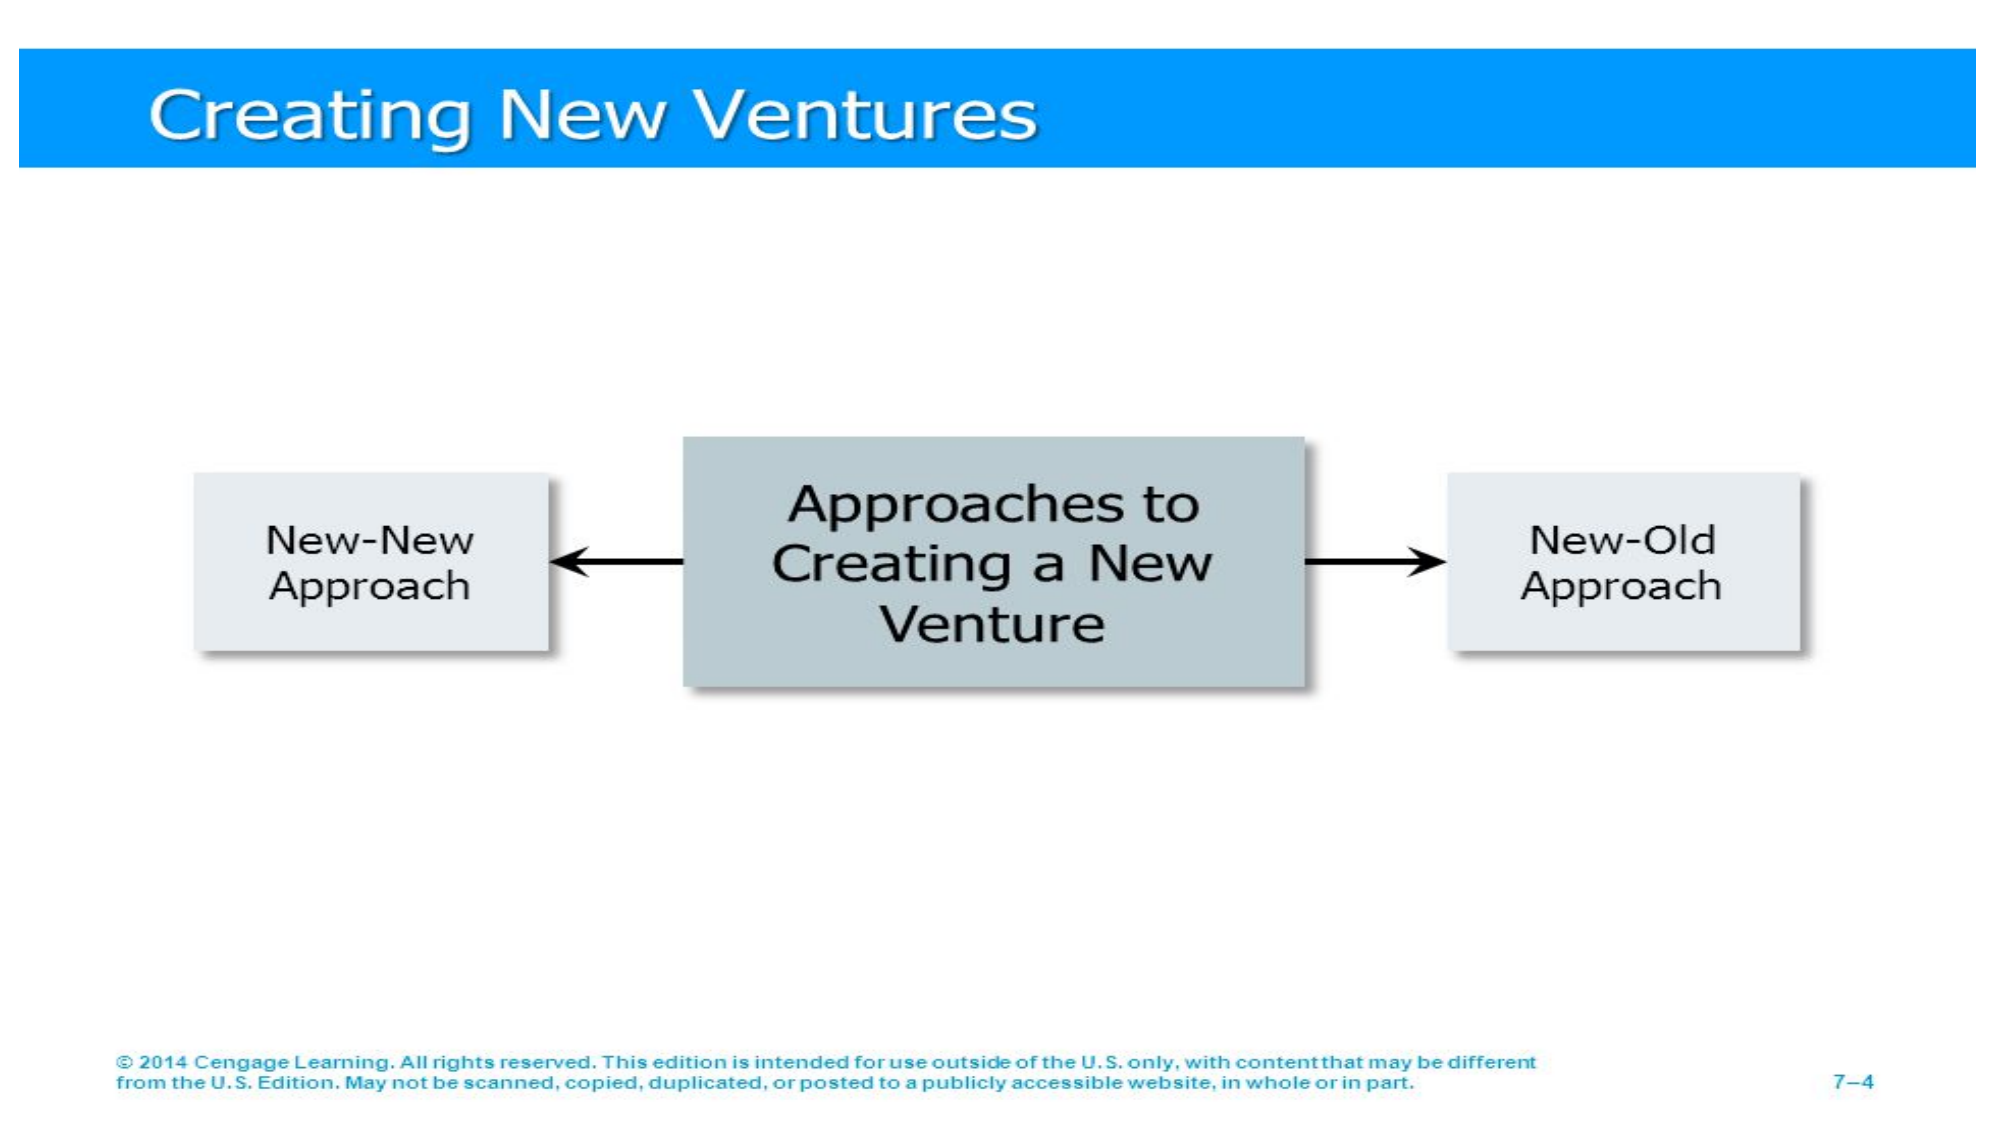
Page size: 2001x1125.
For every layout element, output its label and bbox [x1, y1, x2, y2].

list [18, 0, 1976, 1125]
